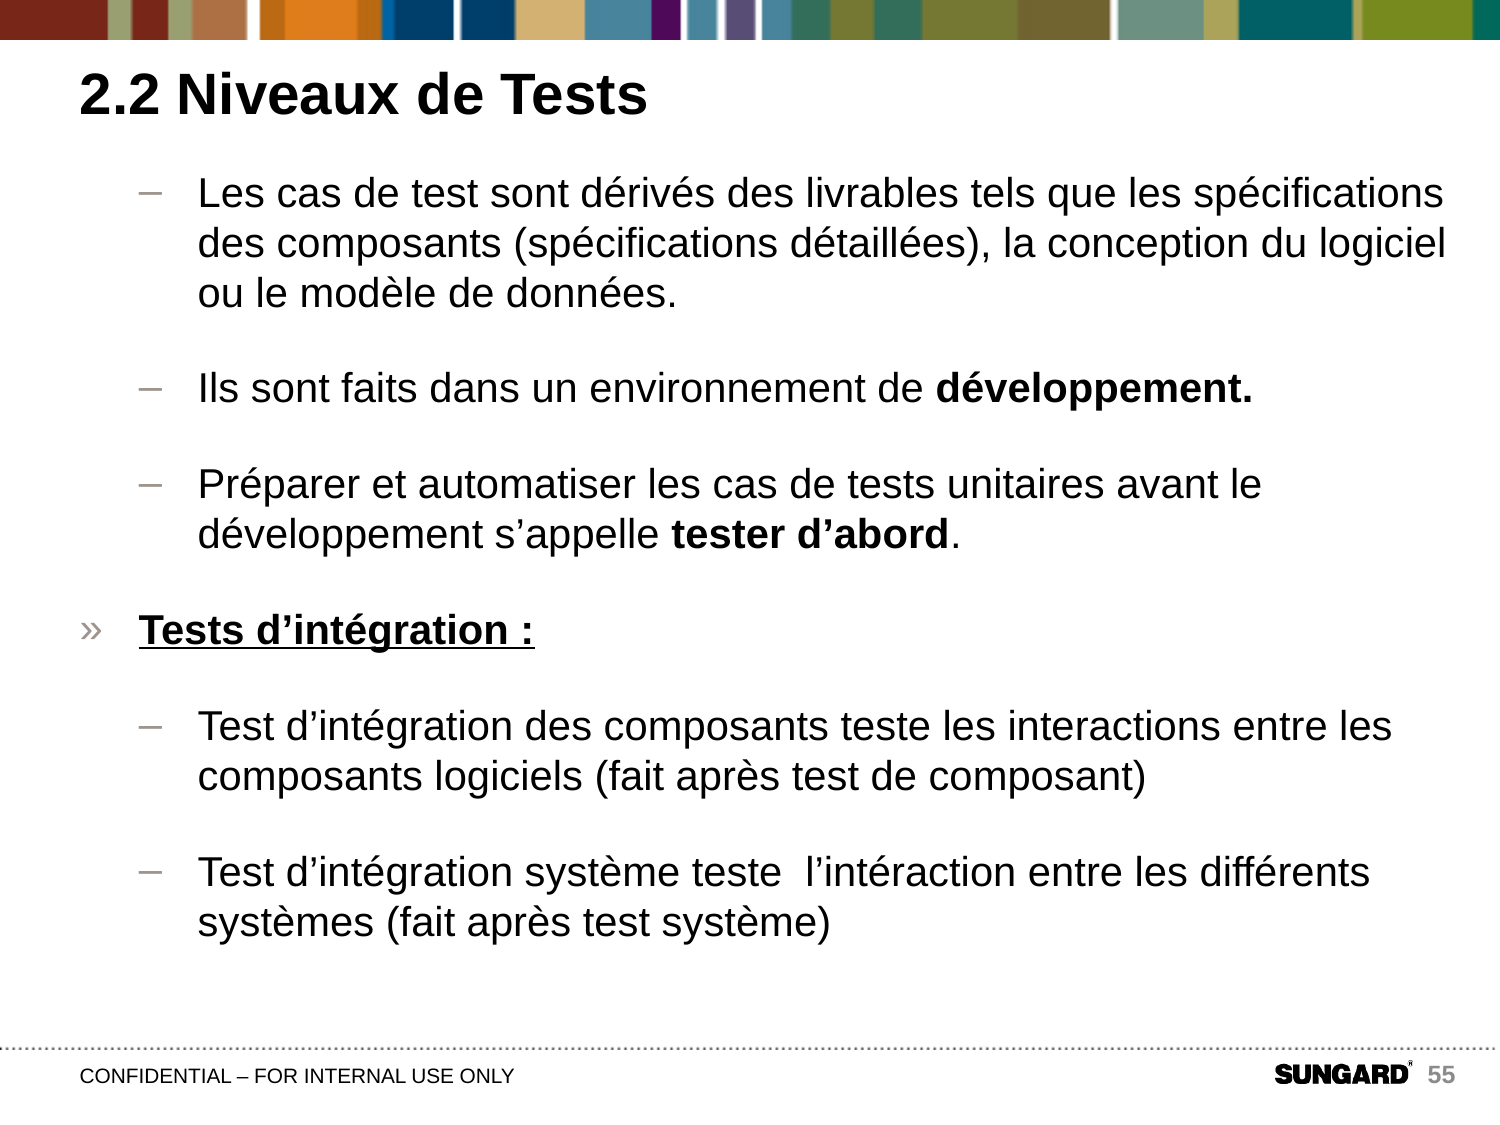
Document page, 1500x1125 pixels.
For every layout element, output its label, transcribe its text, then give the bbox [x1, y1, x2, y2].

title 2.2 Niveaux de Tests [79, 55, 1456, 146]
picture [0, 0, 1500, 40]
list Les cas de test sont dérivés des livrables tels que les spécifications des composants (spécifications détaillées), la conception du logiciel ou le modèle de données. Ils sont faits dans un environnement de développement. Préparer et automatiser les cas de tests unitaires avant le développement s’appelle tester d’abord. Tests d’intégration : Test d’intégration des composants teste les interactions entre les composants logiciels (fait après test de composant) Test d’intégration système teste l’intéraction entre les différents systèmes (fait après test système) [79, 165, 1456, 1022]
picture [0, 1043, 1500, 1050]
picture [1275, 1060, 1396, 1084]
slide_number 55 [1396, 1058, 1456, 1088]
